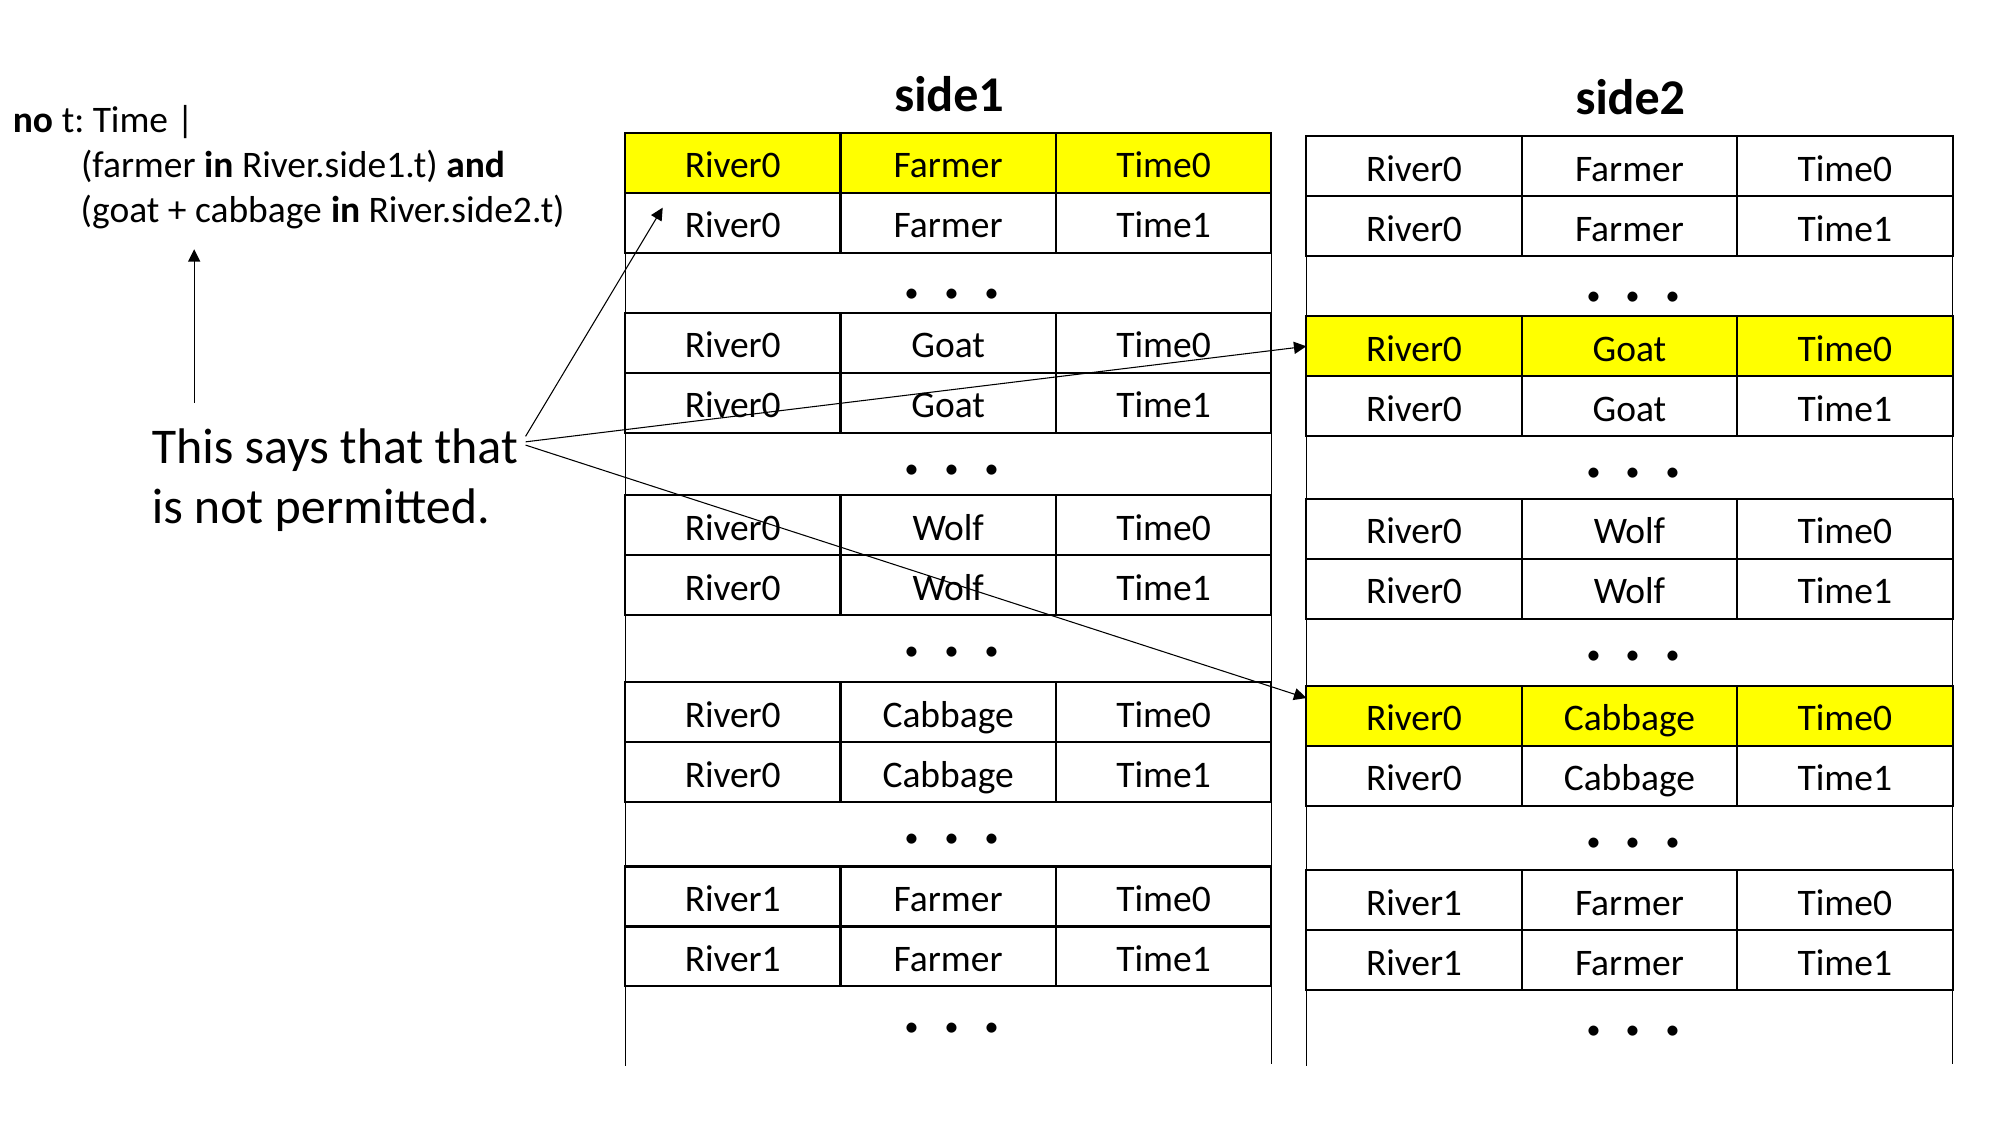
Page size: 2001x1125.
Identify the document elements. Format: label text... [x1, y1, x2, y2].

text_box Time0 [1736, 869, 1952, 929]
text_box . . . [1568, 944, 1699, 1060]
text_box Time0 [1736, 315, 1952, 375]
text_box no t: Time | (farmer in River.side1.t) and (goat + cabbage in River.side2.t) [0, 87, 603, 237]
text_box Wolf [1521, 558, 1736, 620]
text_box Goat [1521, 315, 1736, 375]
text_box Goat [1521, 375, 1736, 437]
text_box River0 [1307, 195, 1521, 257]
text_box Farmer [1521, 195, 1736, 257]
text_box River0 [624, 132, 839, 192]
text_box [525, 207, 663, 346]
text_box Time0 [1736, 498, 1952, 558]
text_box River0 [626, 192, 839, 254]
text_box River0 [1307, 498, 1521, 558]
text_box River0 [1307, 558, 1521, 620]
text_box Farmer [1521, 869, 1736, 929]
text_box River0 [1307, 375, 1521, 437]
text_box Farmer [839, 925, 1055, 987]
text_box Time0 [1736, 135, 1954, 195]
text_box Time1 [1736, 195, 1952, 257]
text_box River1 [1307, 929, 1521, 991]
text_box Time1 [1055, 192, 1271, 254]
text_box Time1 [1055, 925, 1271, 987]
text_box Time0 [1055, 699, 1271, 741]
text_box Farmer [1521, 135, 1736, 195]
text_box Time1 [1736, 745, 1952, 807]
text_box Time1 [1055, 741, 1271, 803]
text_box River1 [626, 865, 839, 925]
text_box River0 [1307, 315, 1521, 375]
text_box River0 [1305, 135, 1521, 195]
text_box River1 [1307, 869, 1521, 929]
text_box side1 [879, 53, 1019, 129]
text_box Cabbage [839, 699, 1055, 741]
text_box . . . [1568, 569, 1699, 685]
text_box Time0 [1055, 132, 1272, 192]
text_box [525, 445, 1307, 699]
text_box . . . [1568, 211, 1699, 326]
text_box Farmer [839, 865, 1055, 925]
text_box Time0 [1055, 312, 1271, 346]
text_box Farmer [839, 192, 1055, 254]
text_box Time0 [1055, 865, 1271, 925]
text_box Cabbage [1521, 685, 1736, 745]
text_box Goat [839, 312, 1055, 346]
text_box Time1 [1736, 929, 1952, 991]
text_box Time0 [1736, 685, 1952, 745]
text_box . . . [887, 753, 1018, 865]
text_box Farmer [839, 132, 1055, 192]
text_box Cabbage [839, 741, 1055, 803]
text_box . . . [887, 941, 1018, 1057]
text_box River0 [663, 312, 839, 346]
text_box Time1 [1736, 558, 1952, 620]
text_box . . . [1568, 387, 1699, 498]
text_box Farmer [1521, 929, 1736, 991]
text_box River0 [626, 699, 839, 741]
text_box Wolf [1521, 498, 1736, 558]
text_box side2 [1560, 57, 1701, 132]
text_box River0 [626, 741, 839, 803]
text_box River0 [1307, 685, 1521, 745]
text_box Cabbage [1521, 745, 1736, 807]
text_box This says that that is not permitted. [137, 406, 533, 542]
text_box . . . [887, 207, 1018, 323]
text_box River1 [626, 925, 839, 987]
text_box . . . [1568, 756, 1699, 869]
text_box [525, 346, 1307, 442]
text_box River0 [1307, 745, 1521, 807]
text_box Time1 [1736, 375, 1952, 437]
